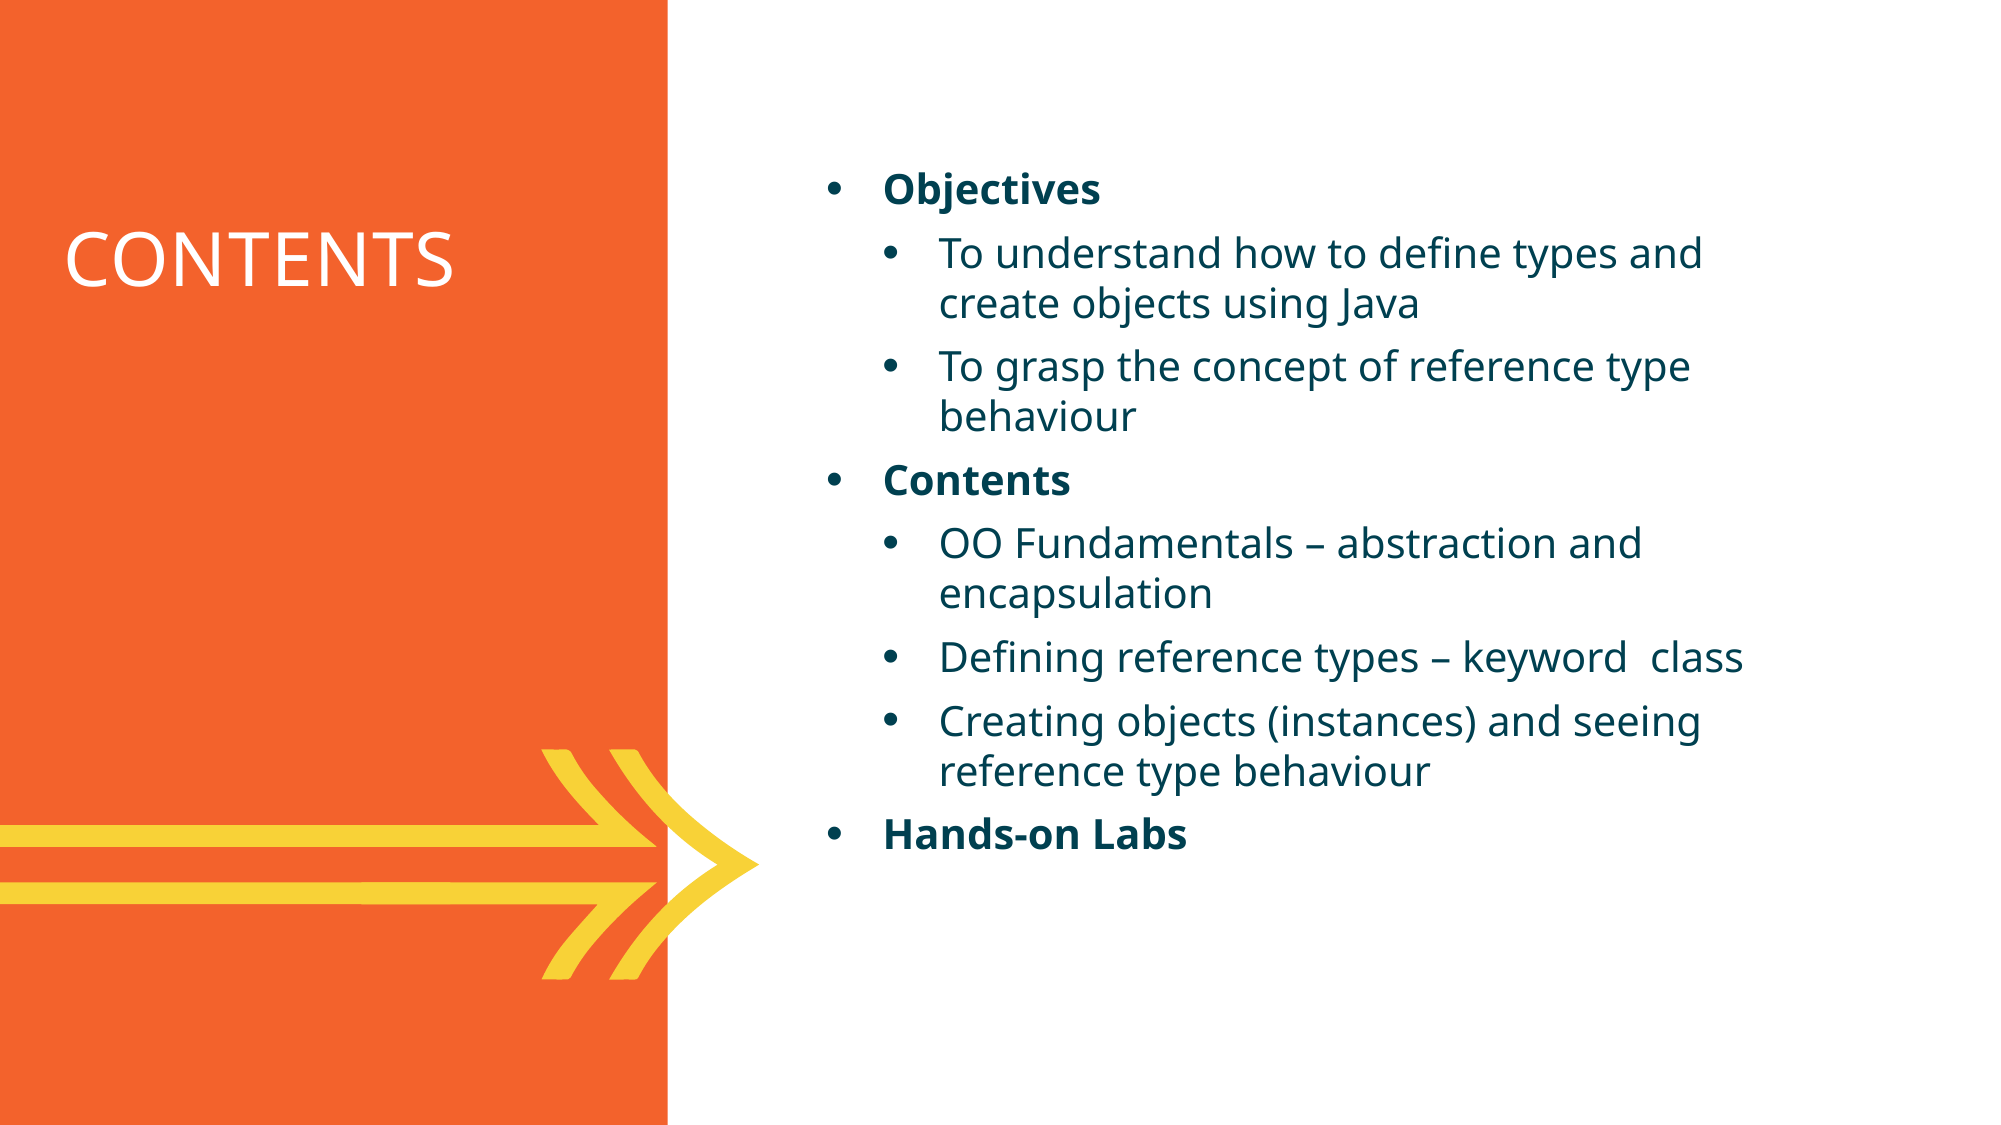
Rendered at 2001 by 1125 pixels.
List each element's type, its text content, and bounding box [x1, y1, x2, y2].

list Contents [63, 221, 628, 673]
list Objectives To understand how to define types and create objects using Java To grasp the concept of reference type behaviour Contents OO Fundamentals – abstraction and encapsulation Defining reference types – keyword class Creating objects (instances) and seeing reference type behaviour Hands-on Labs [826, 162, 1779, 950]
